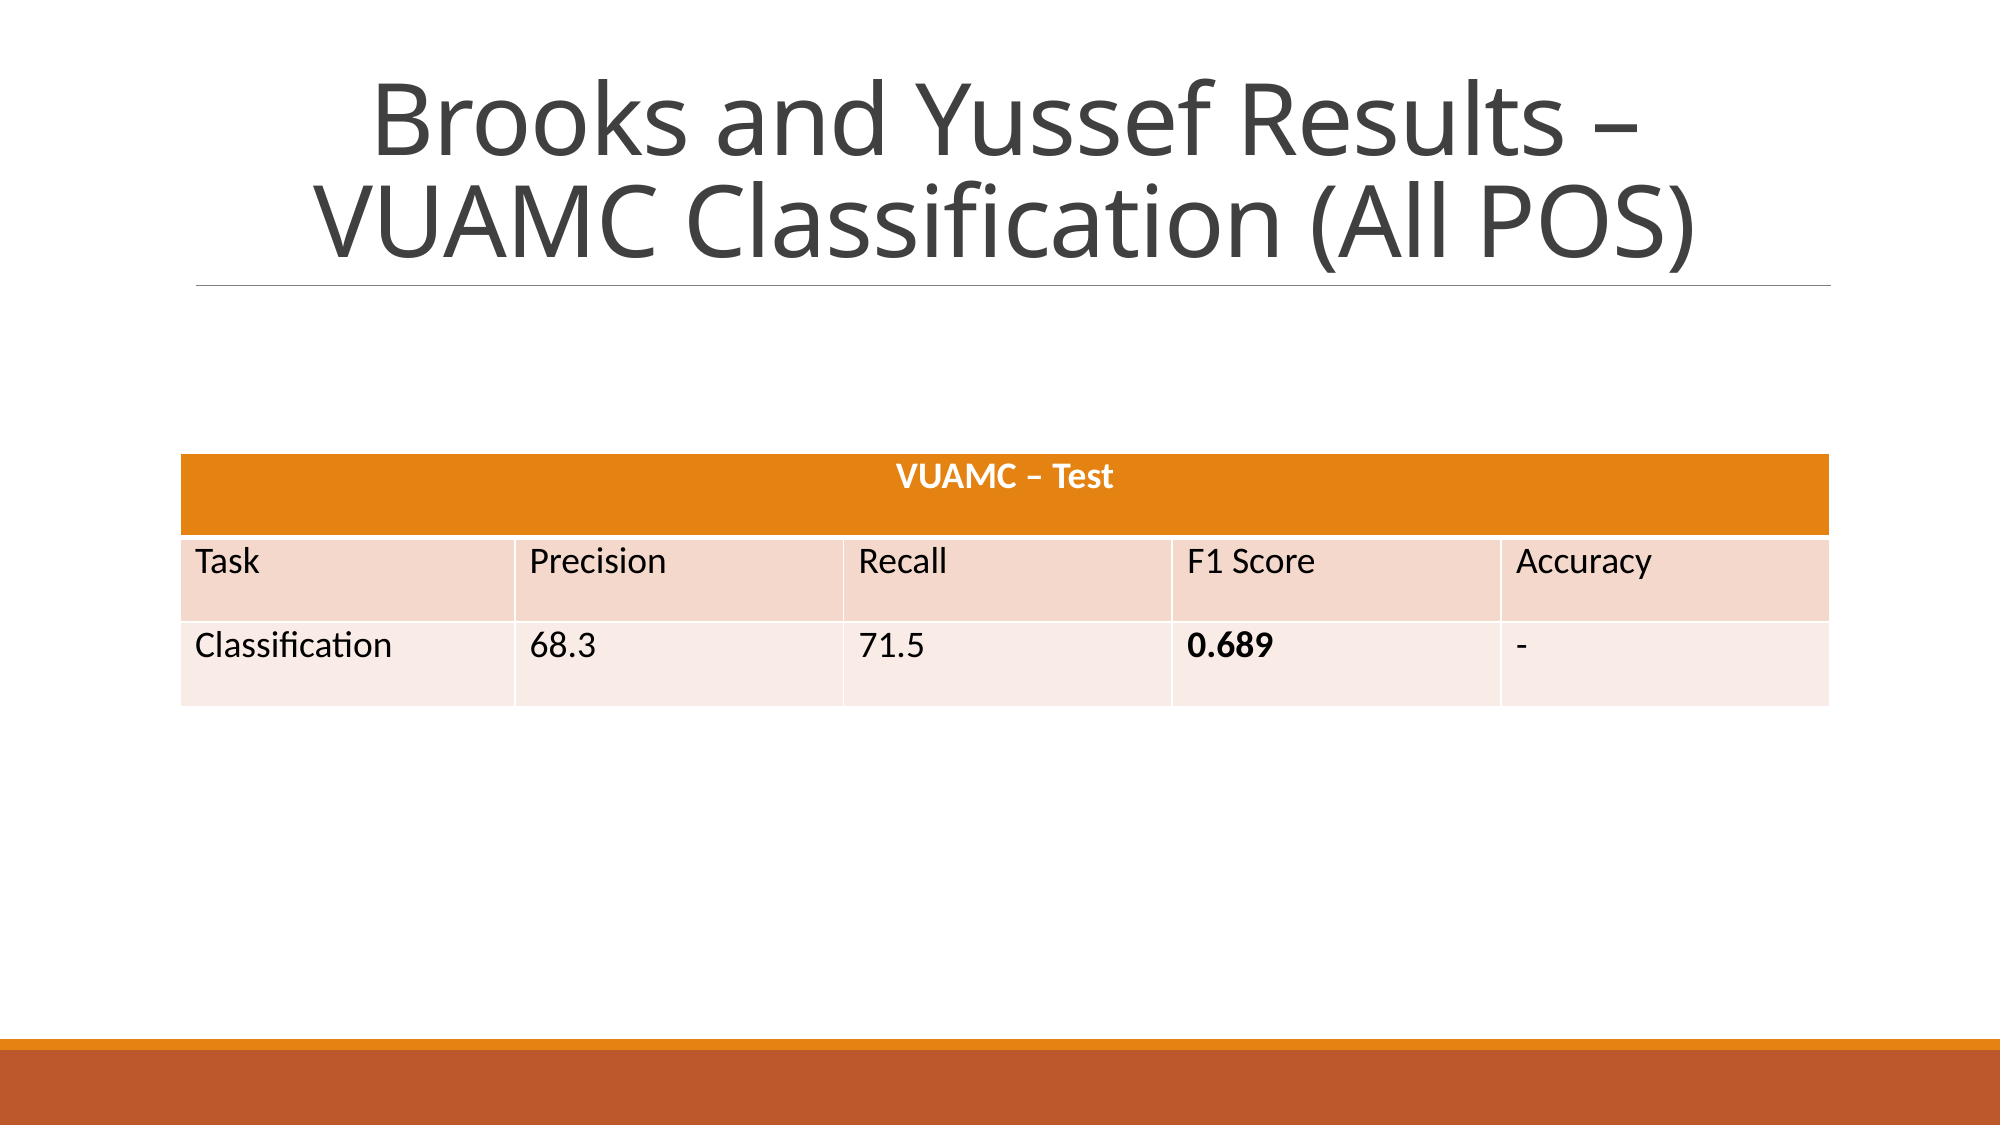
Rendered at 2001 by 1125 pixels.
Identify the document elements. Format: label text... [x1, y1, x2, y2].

table_cell 71.5 [844, 623, 1171, 706]
title Brooks and Yussef Results – VUAMC Classification (All POS) [180, 47, 1830, 285]
table_cell Task [181, 540, 514, 621]
table_cell - [1502, 623, 1829, 706]
table_cell Precision [516, 540, 843, 621]
table_cell F1 Score [1173, 540, 1500, 621]
table_cell 68.3 [516, 623, 843, 706]
table_cell 0.689 [1173, 623, 1500, 706]
table_cell Accuracy [1502, 540, 1829, 621]
table_cell Classification [181, 623, 514, 706]
table_cell Recall [844, 540, 1171, 621]
table_header VUAMC – Test [181, 454, 1829, 535]
